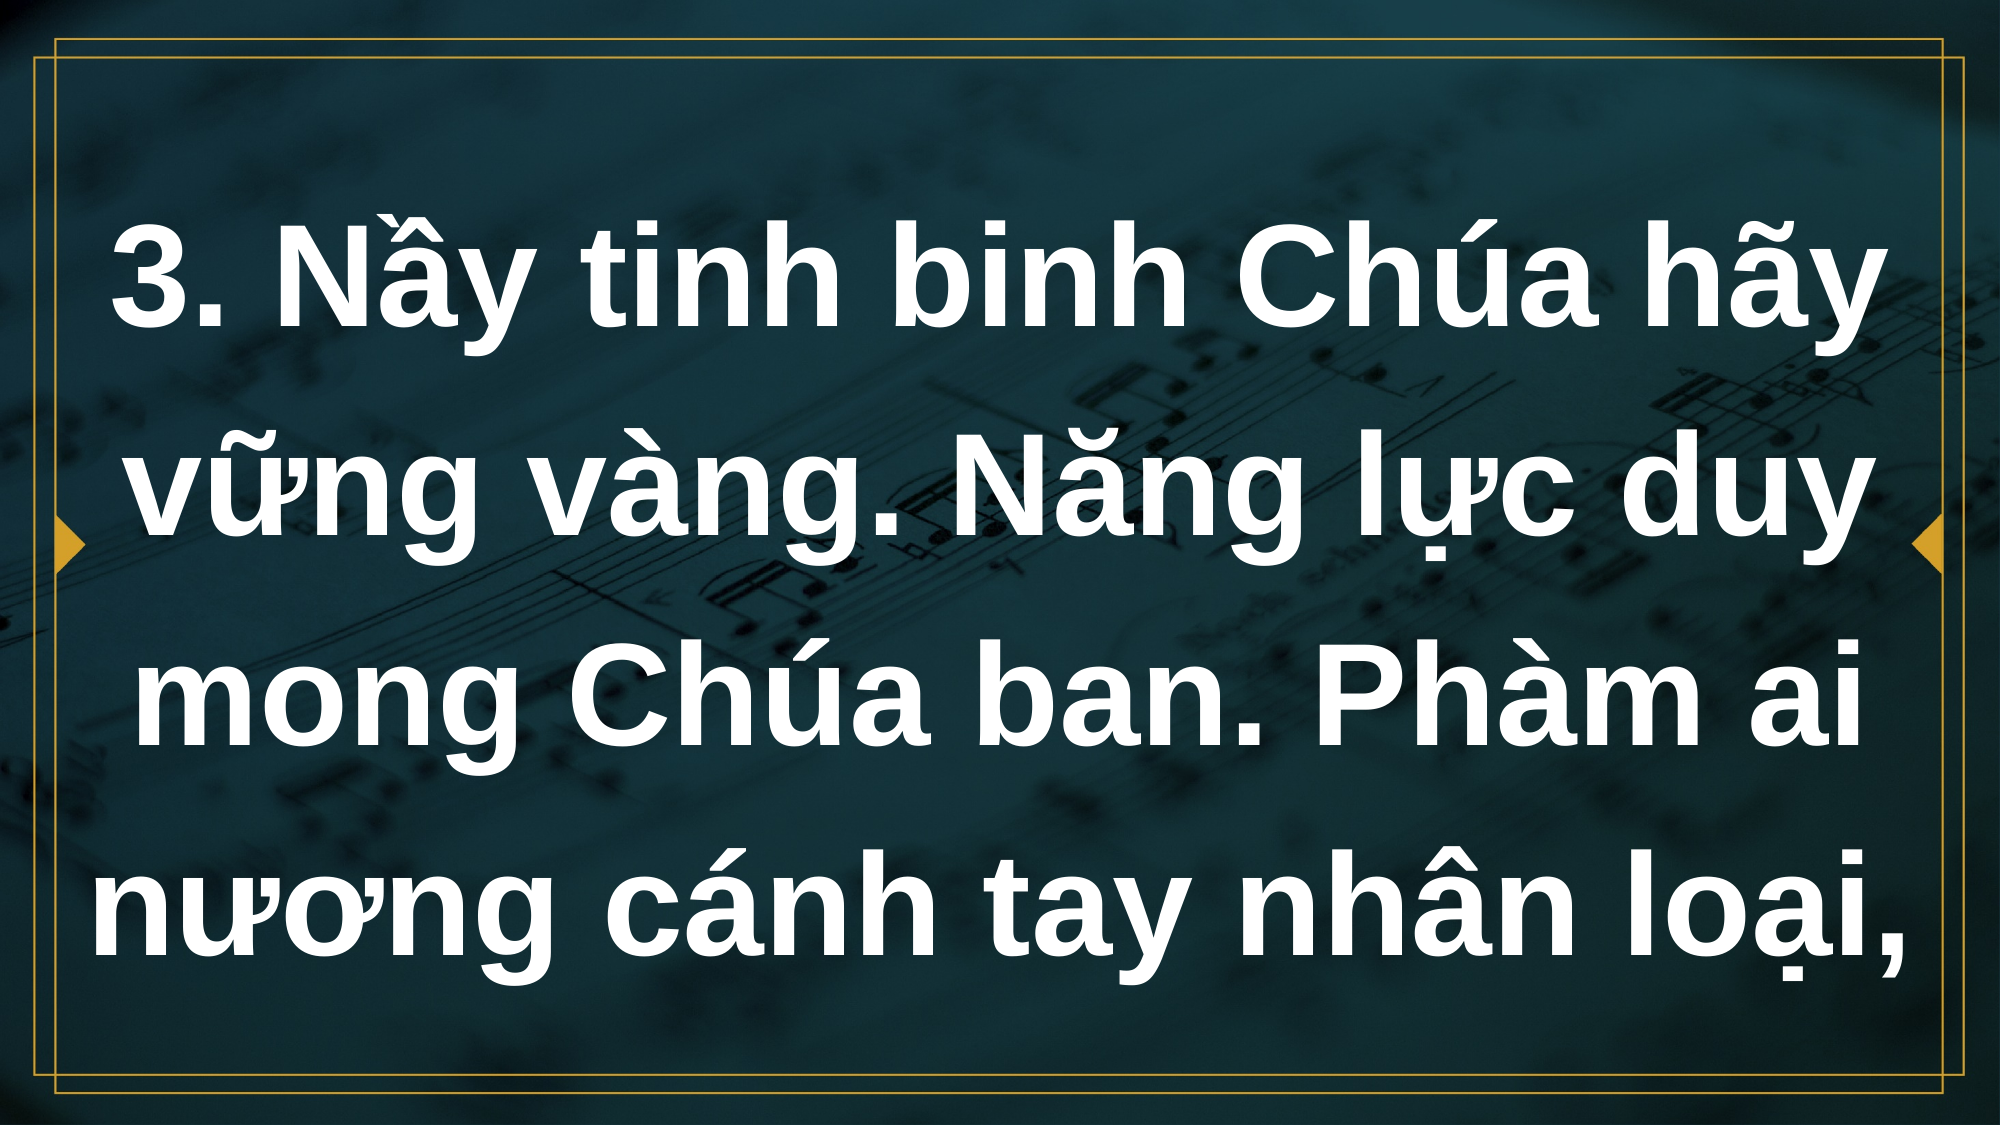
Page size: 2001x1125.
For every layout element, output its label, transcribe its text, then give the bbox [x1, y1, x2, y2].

picture [0, 0, 2000, 1125]
title 3. Nầy tinh binh Chúa hãy vững vàng. Năng lực duy mong Chúa ban. Phàm ai nương cánh tay nhân loại, [55, 53, 1945, 1077]
